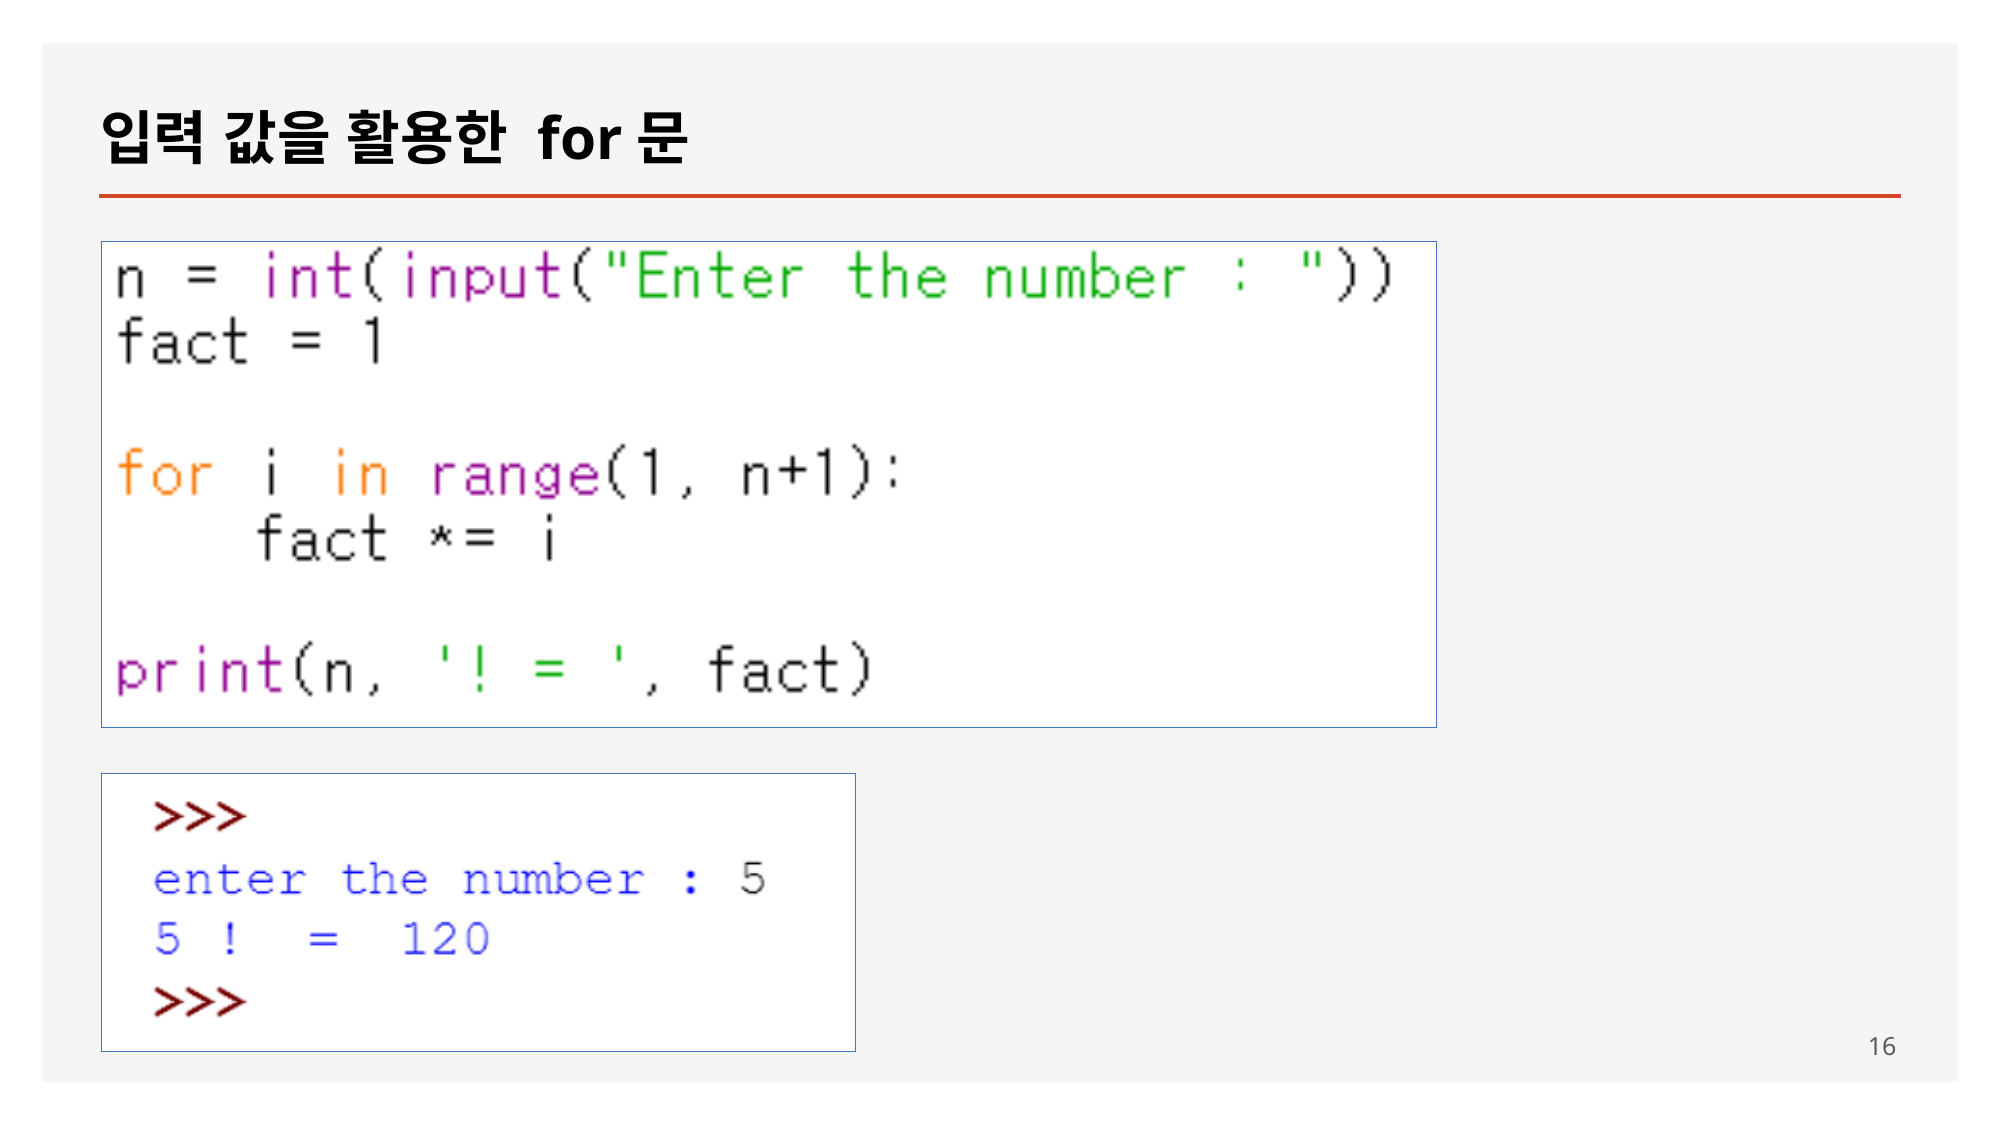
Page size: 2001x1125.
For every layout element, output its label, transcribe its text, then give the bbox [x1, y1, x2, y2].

picture [101, 241, 1437, 728]
title 입력 값을 활용한 for문 [85, 73, 1214, 179]
picture [101, 773, 856, 1052]
slide_number 16 [1373, 1017, 1912, 1078]
